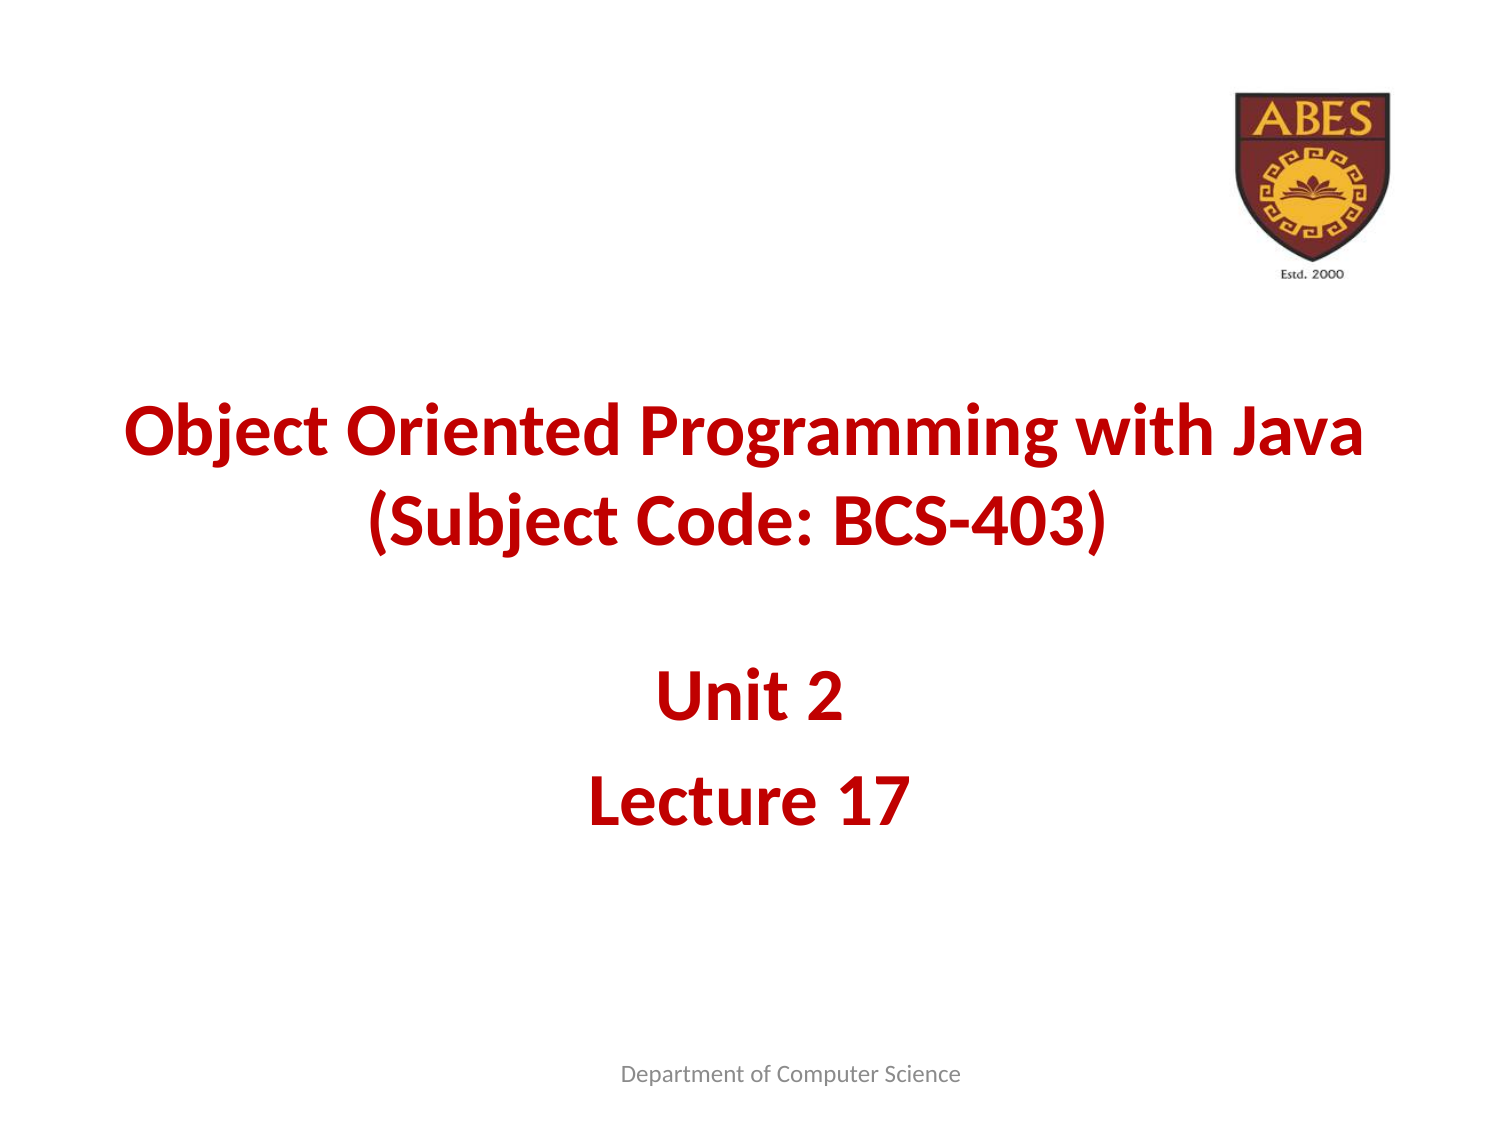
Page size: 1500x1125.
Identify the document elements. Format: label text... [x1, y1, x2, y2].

footer Department of Computer Science [324, 1042, 1258, 1103]
title Object Oriented Programming with Java (Subject Code: BCS-403) [53, 349, 1424, 591]
picture [1202, 77, 1424, 287]
subtitle Unit 2 Lecture 17 [225, 637, 1275, 925]
